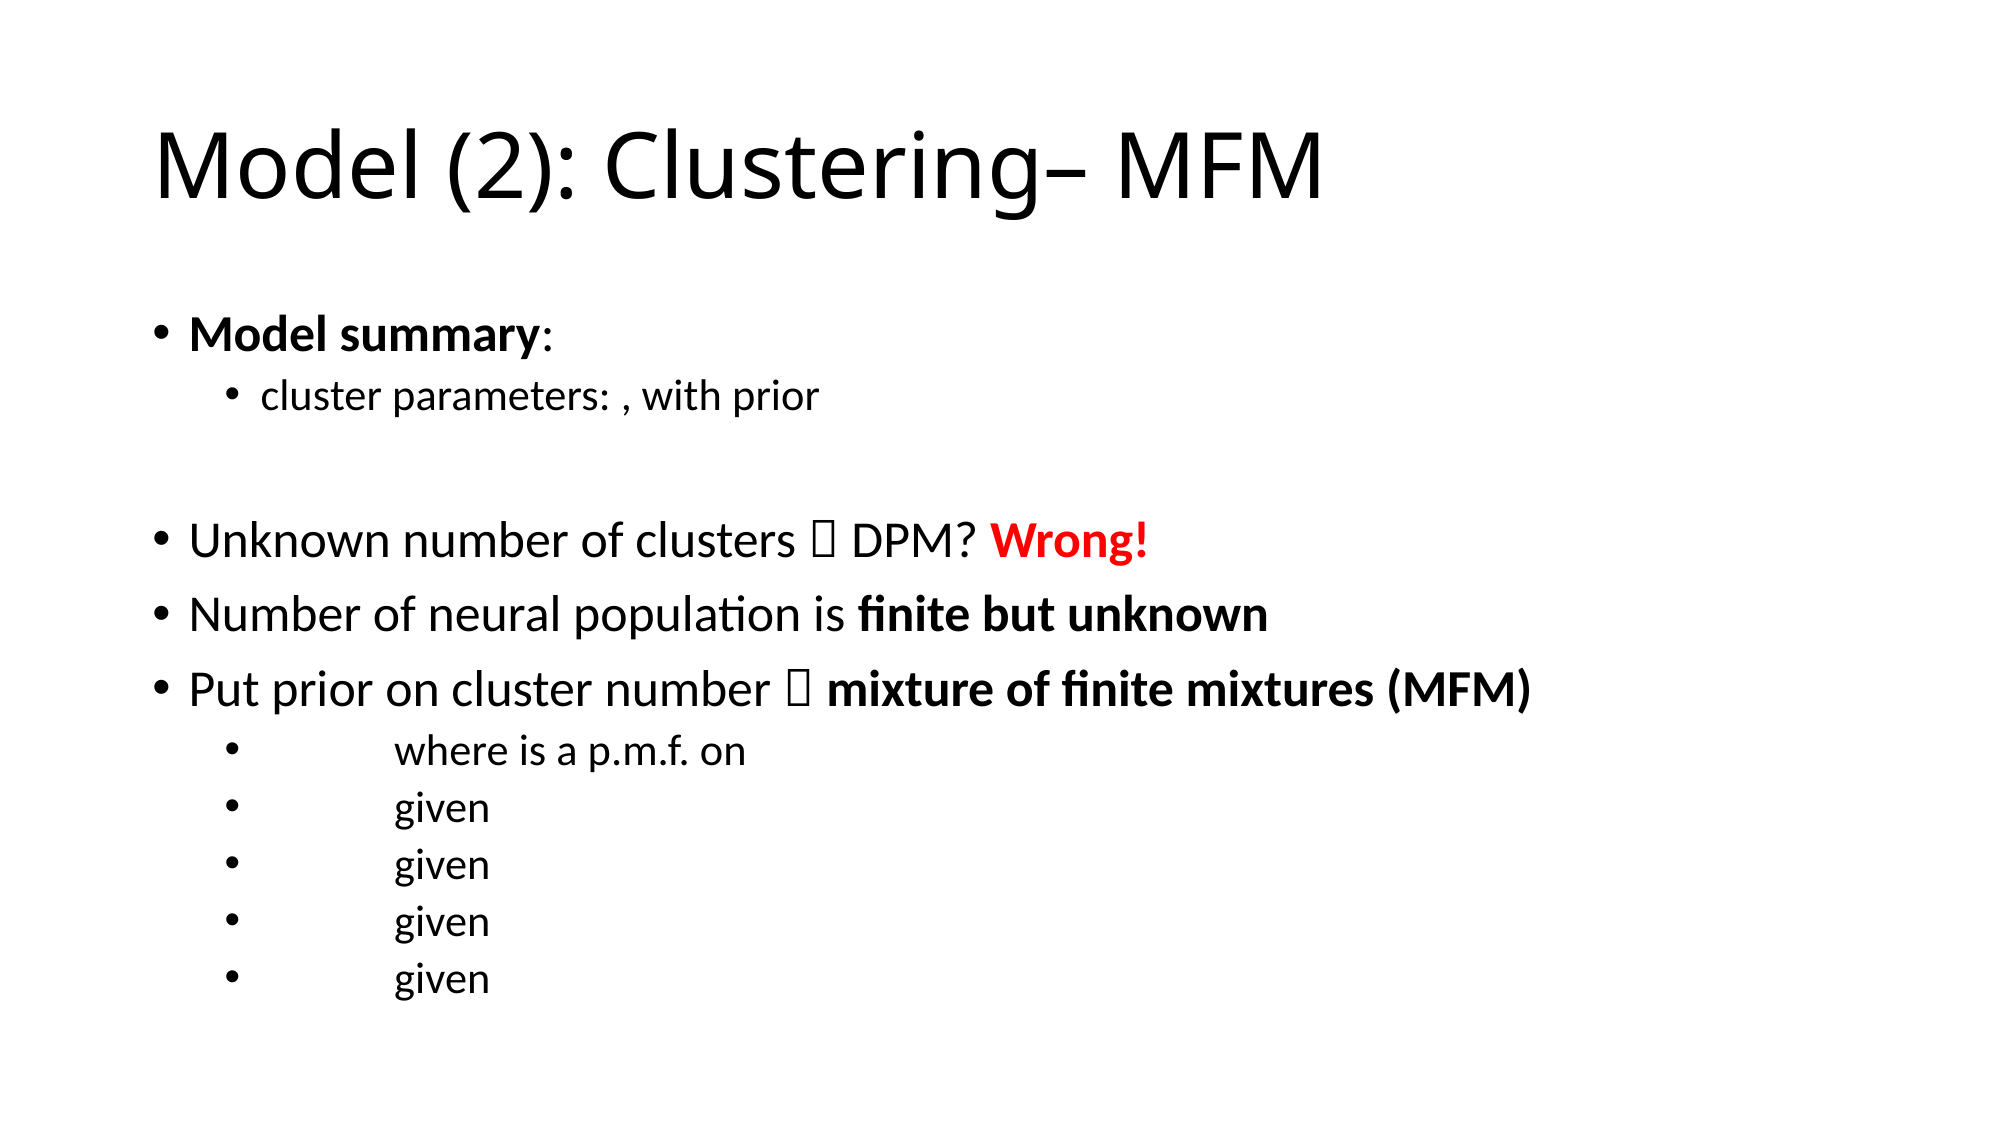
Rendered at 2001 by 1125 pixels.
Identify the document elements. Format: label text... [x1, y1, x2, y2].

title Model (2): Clustering– MFM [137, 59, 1863, 278]
